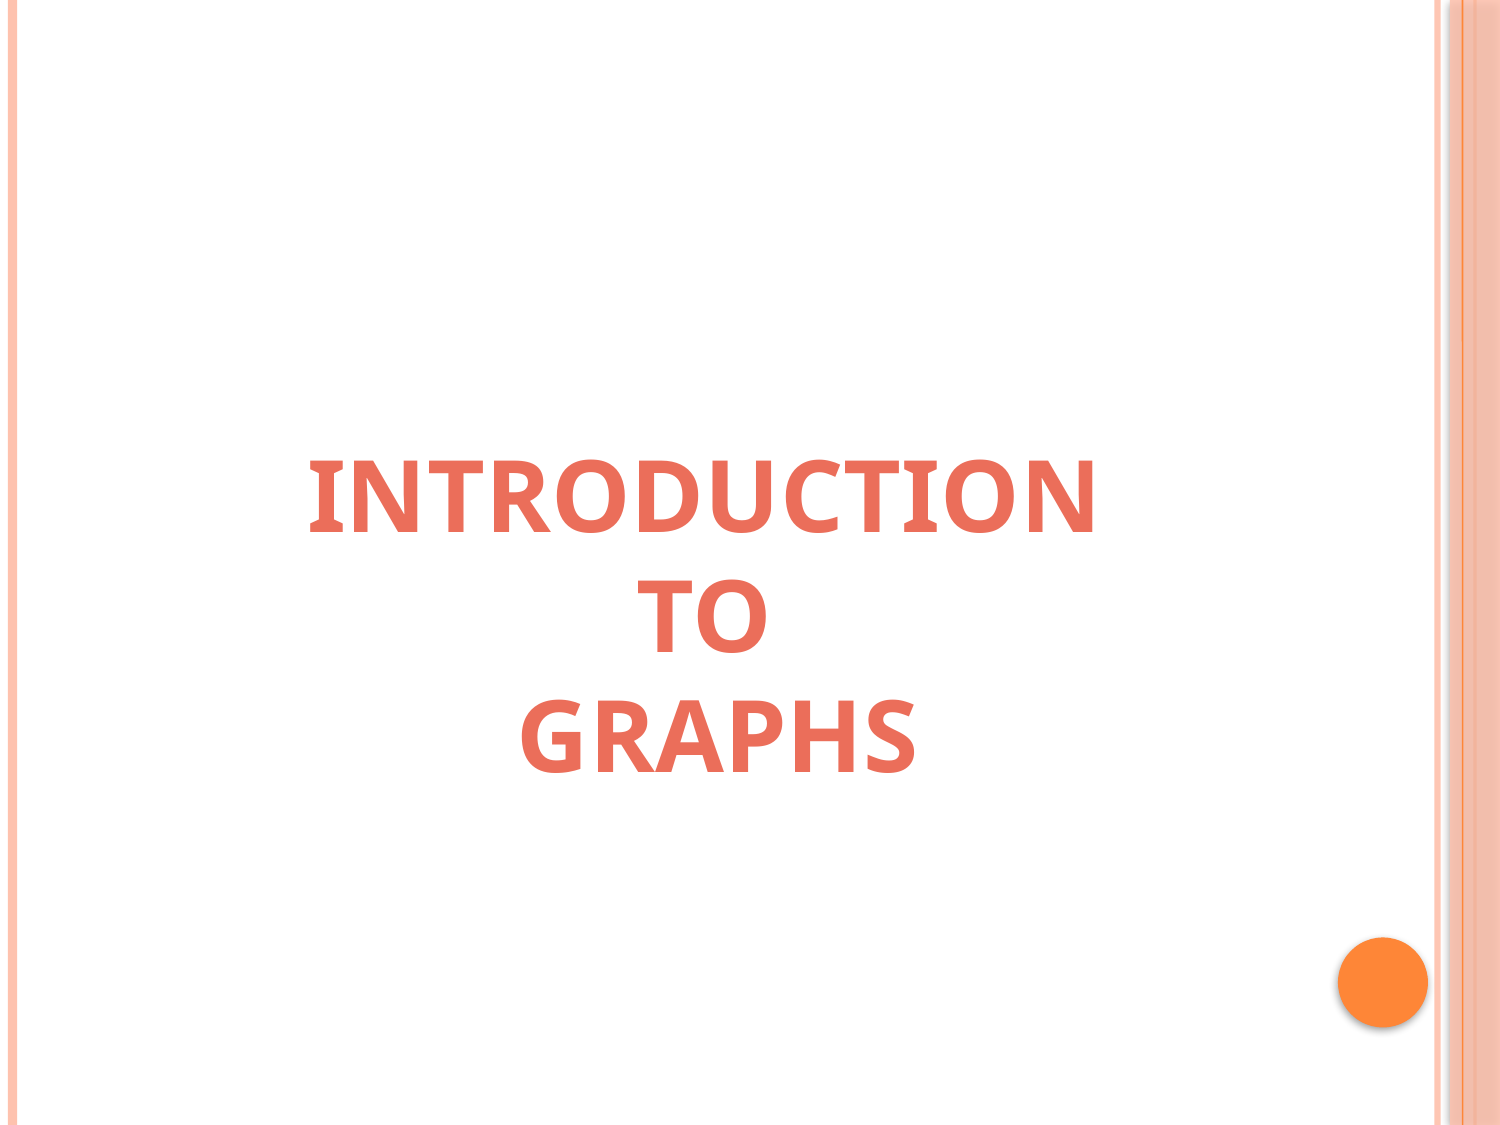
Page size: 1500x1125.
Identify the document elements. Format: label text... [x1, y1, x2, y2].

text_box INTRODUCTION TO GRAPHS [292, 425, 1143, 800]
